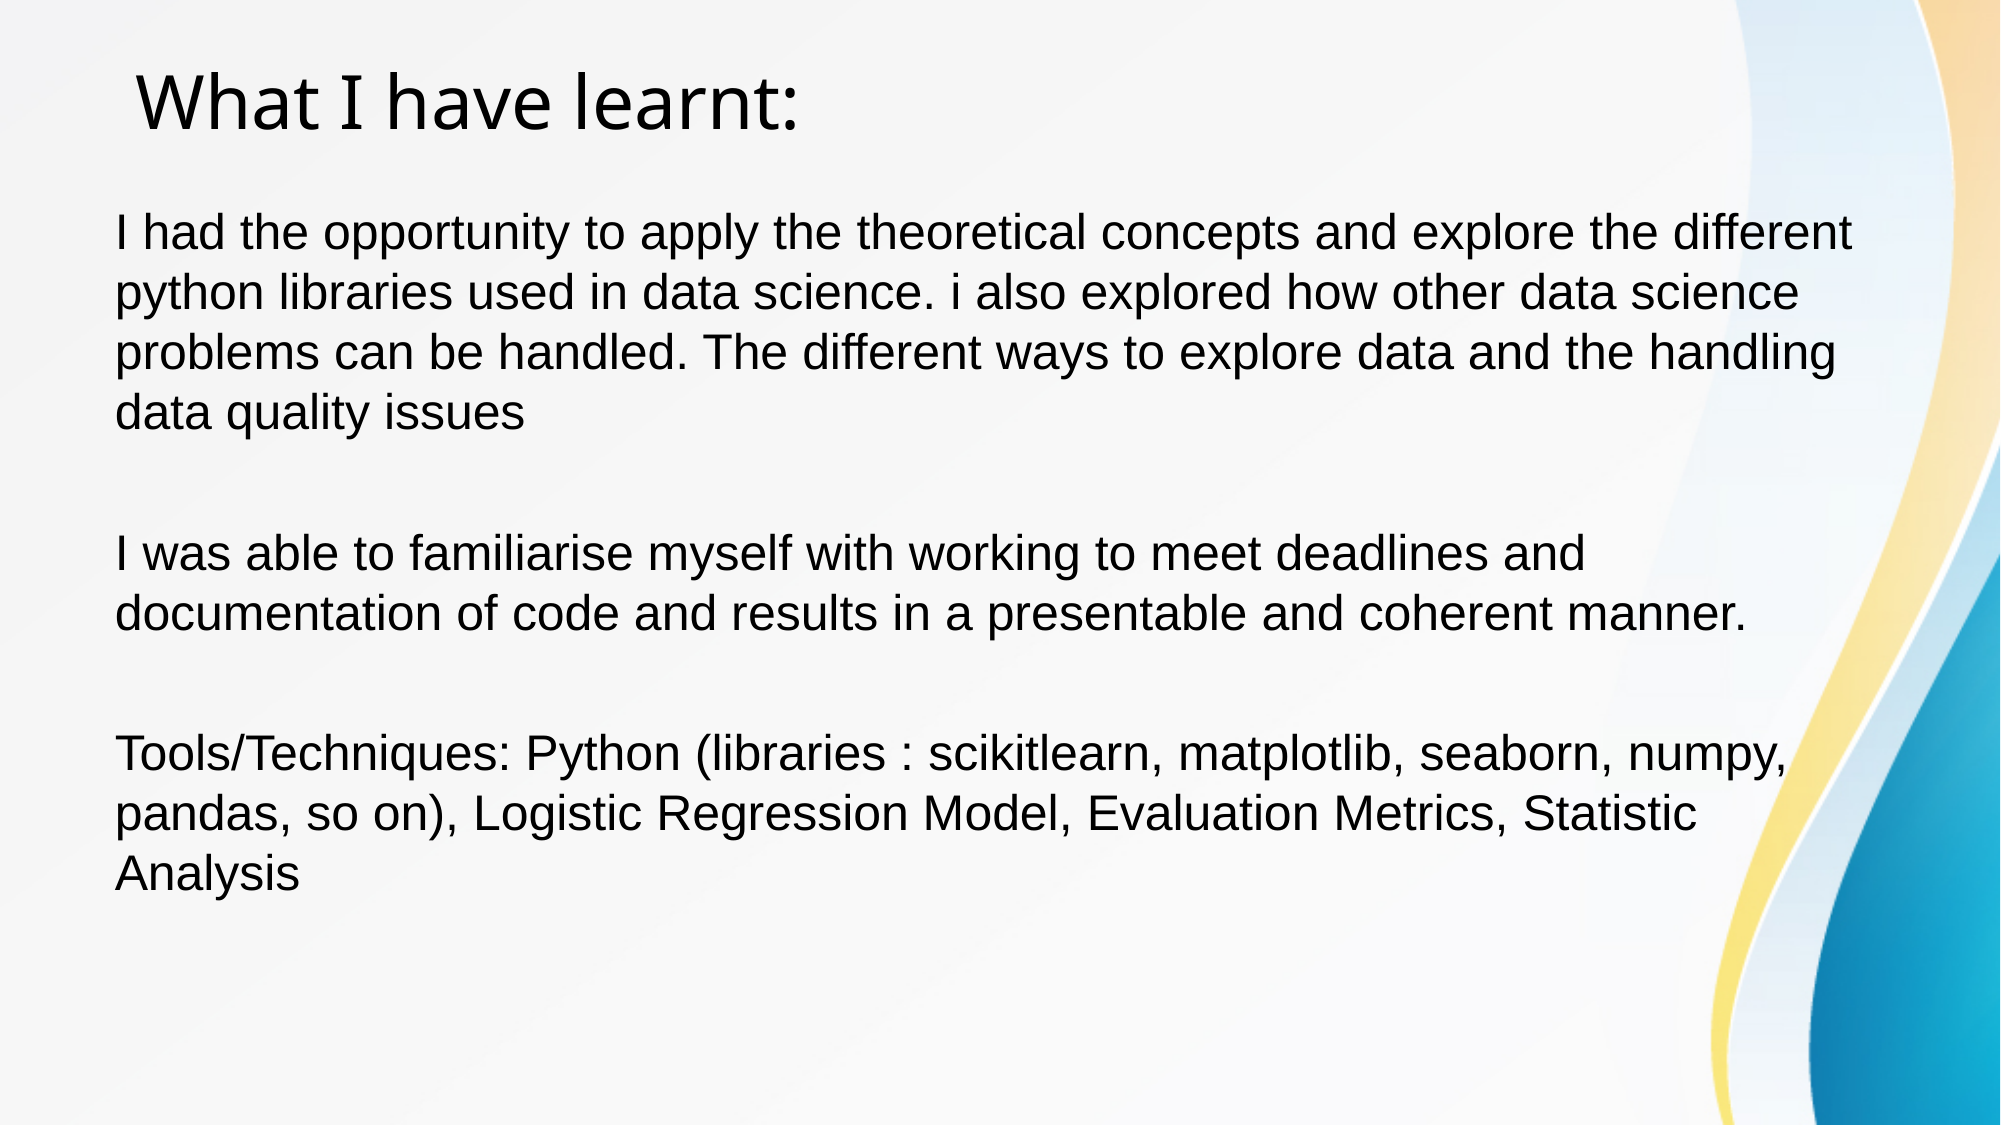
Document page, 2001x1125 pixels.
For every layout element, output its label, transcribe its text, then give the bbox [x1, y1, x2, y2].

text_box What I have learnt: [120, 52, 1921, 148]
list I had the opportunity to apply the theoretical concepts and explore the different python libraries used in data science. i also explored how other data science problems can be handled. The different ways to explore data and the handling data quality issues I was able to familiarise myself with working to meet deadlines and documentation of code and results in a presentable and coherent manner. Tools/Techniques: Python (libraries : scikitlearn, matplotlib, seaborn, numpy, pandas, so on), Logistic Regression Model, Evaluation Metrics, Statistic Analysis [99, 192, 1901, 1006]
picture [0, 0, 2001, 1125]
